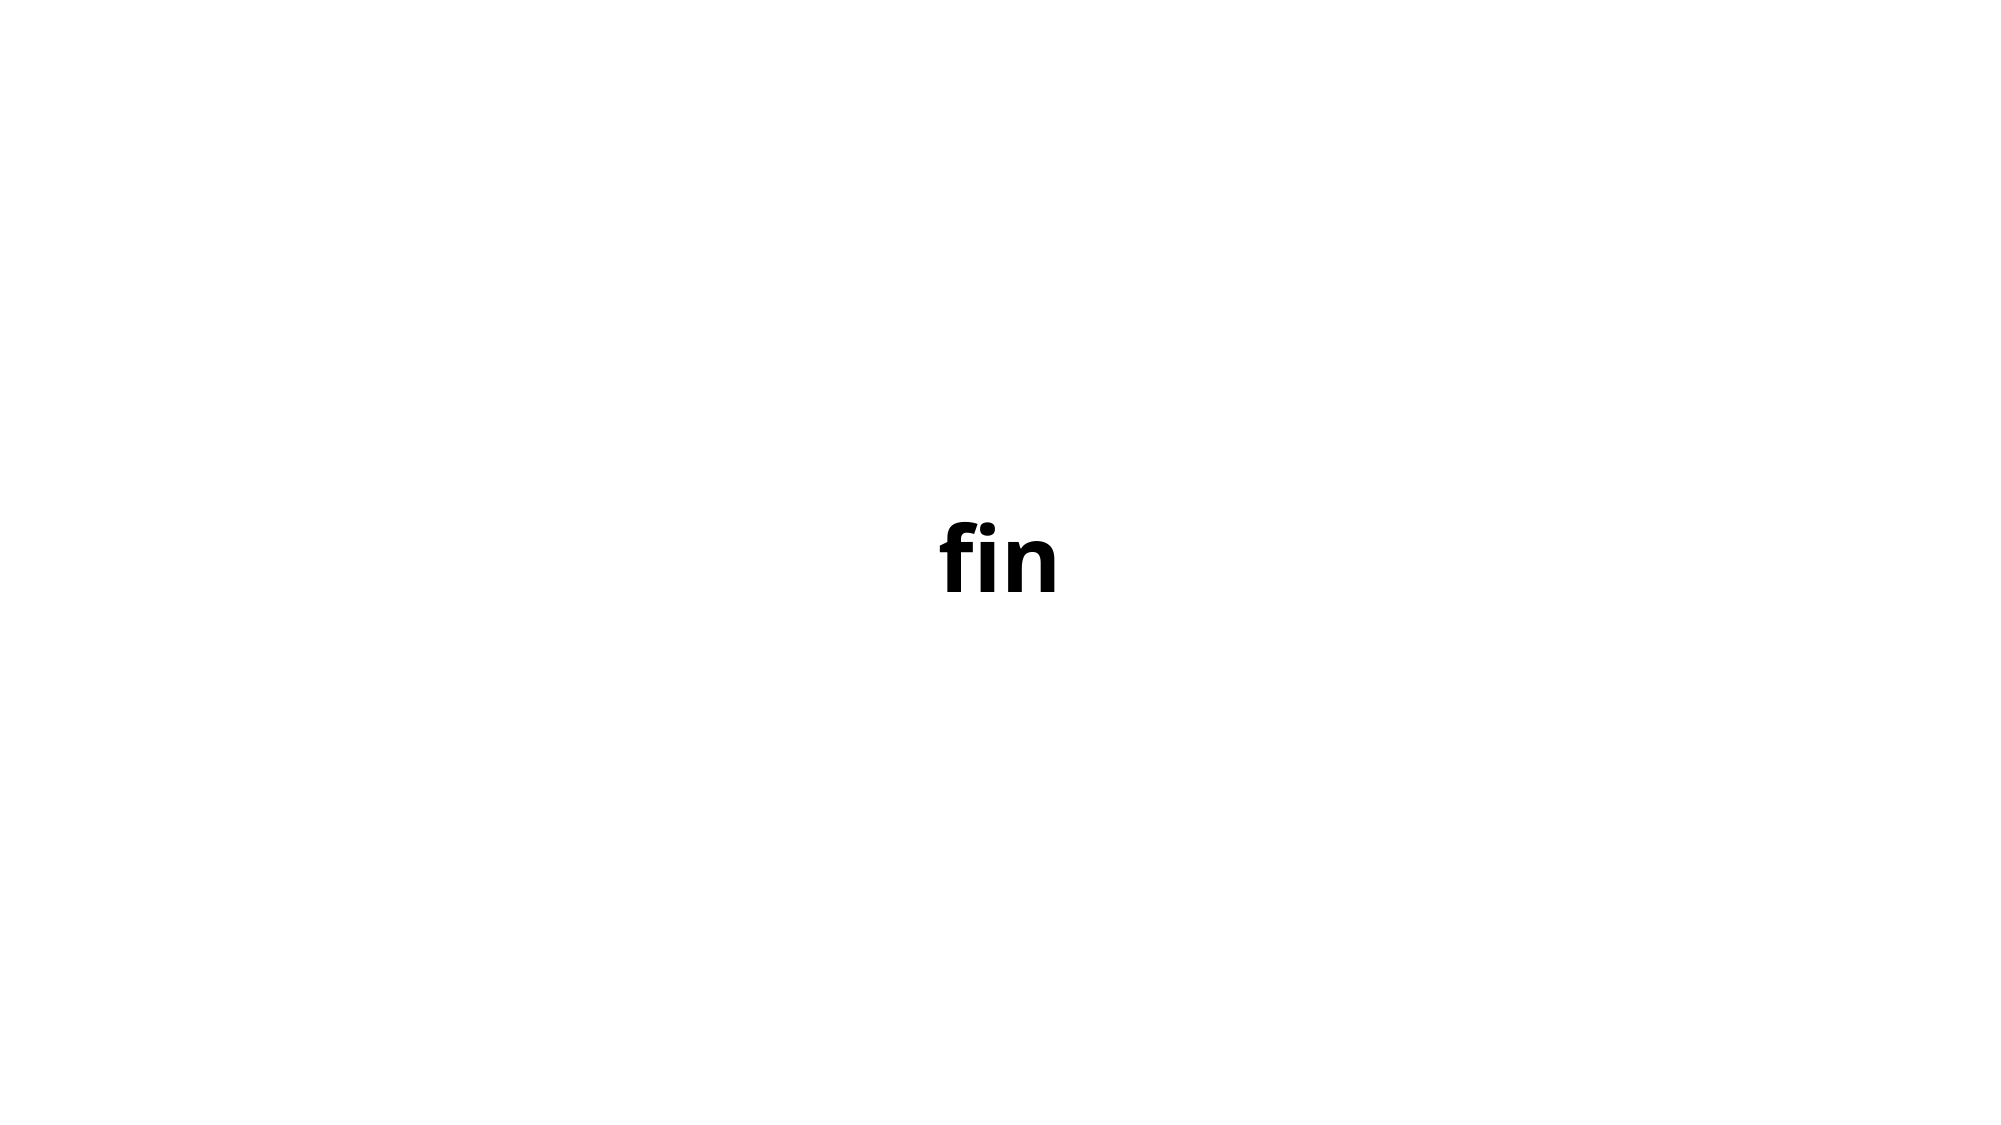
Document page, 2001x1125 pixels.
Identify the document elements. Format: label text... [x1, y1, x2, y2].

title fin [137, 453, 1863, 672]
